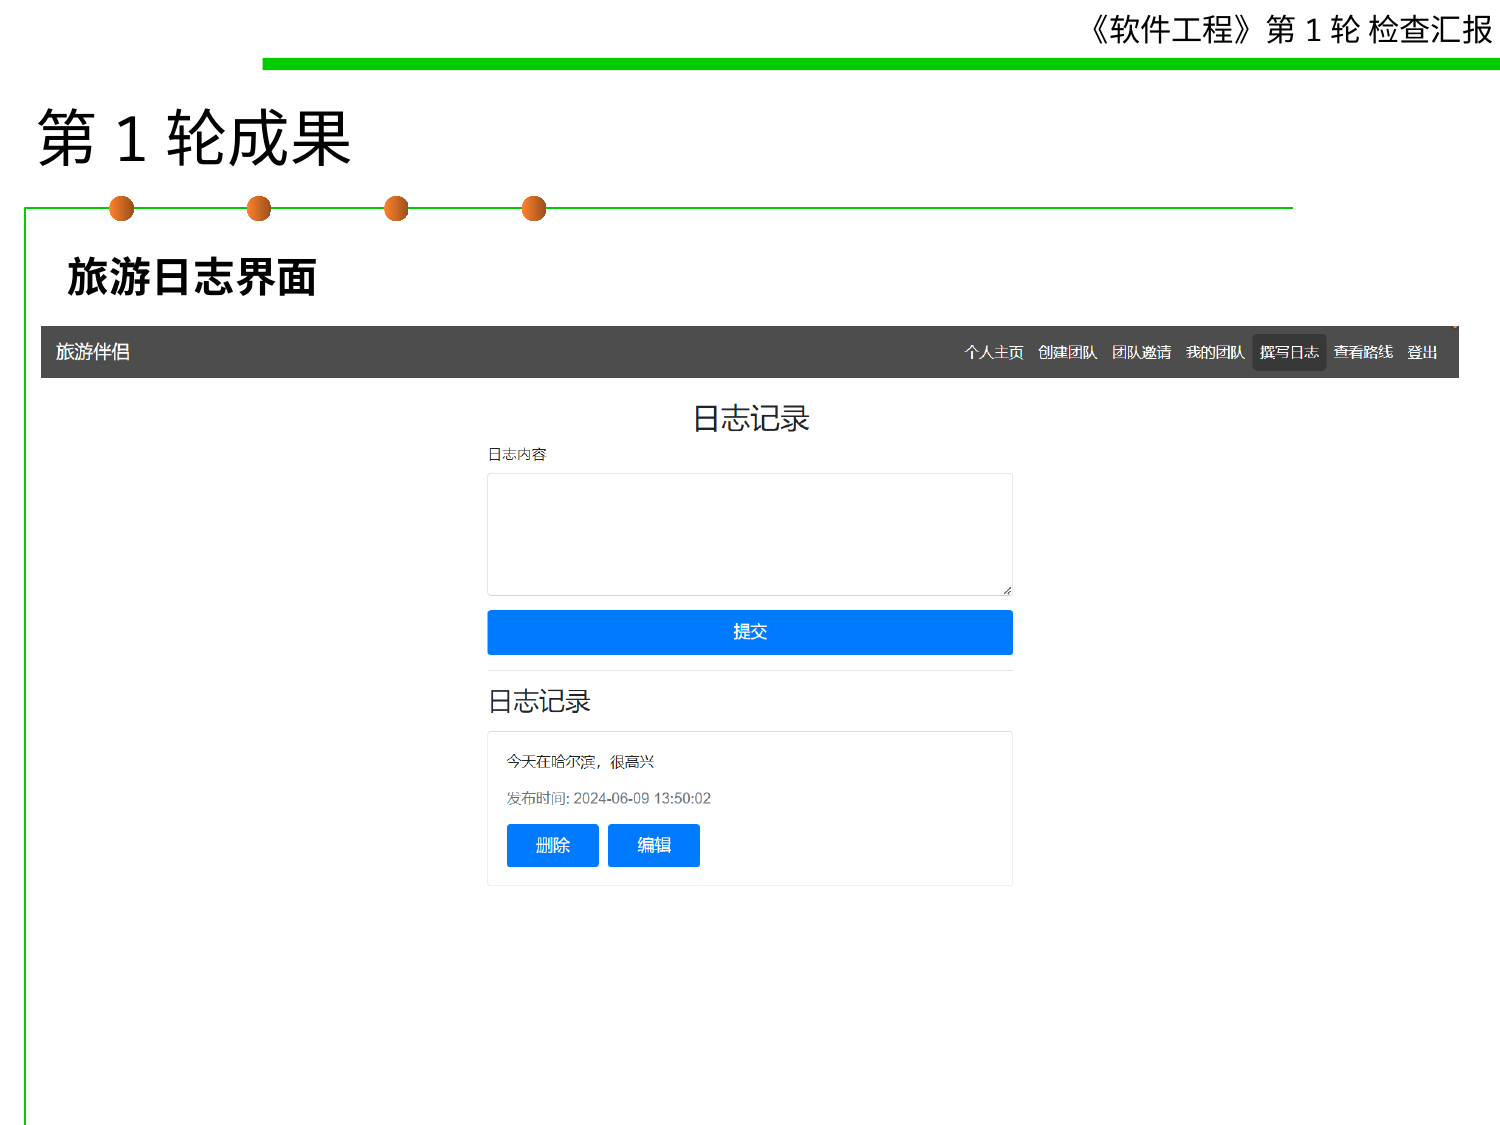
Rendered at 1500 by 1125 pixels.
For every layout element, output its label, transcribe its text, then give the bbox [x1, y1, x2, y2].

text_box 旅游日志界面 [53, 243, 467, 309]
title 第1轮成果 [20, 83, 1415, 190]
picture [41, 326, 1459, 969]
